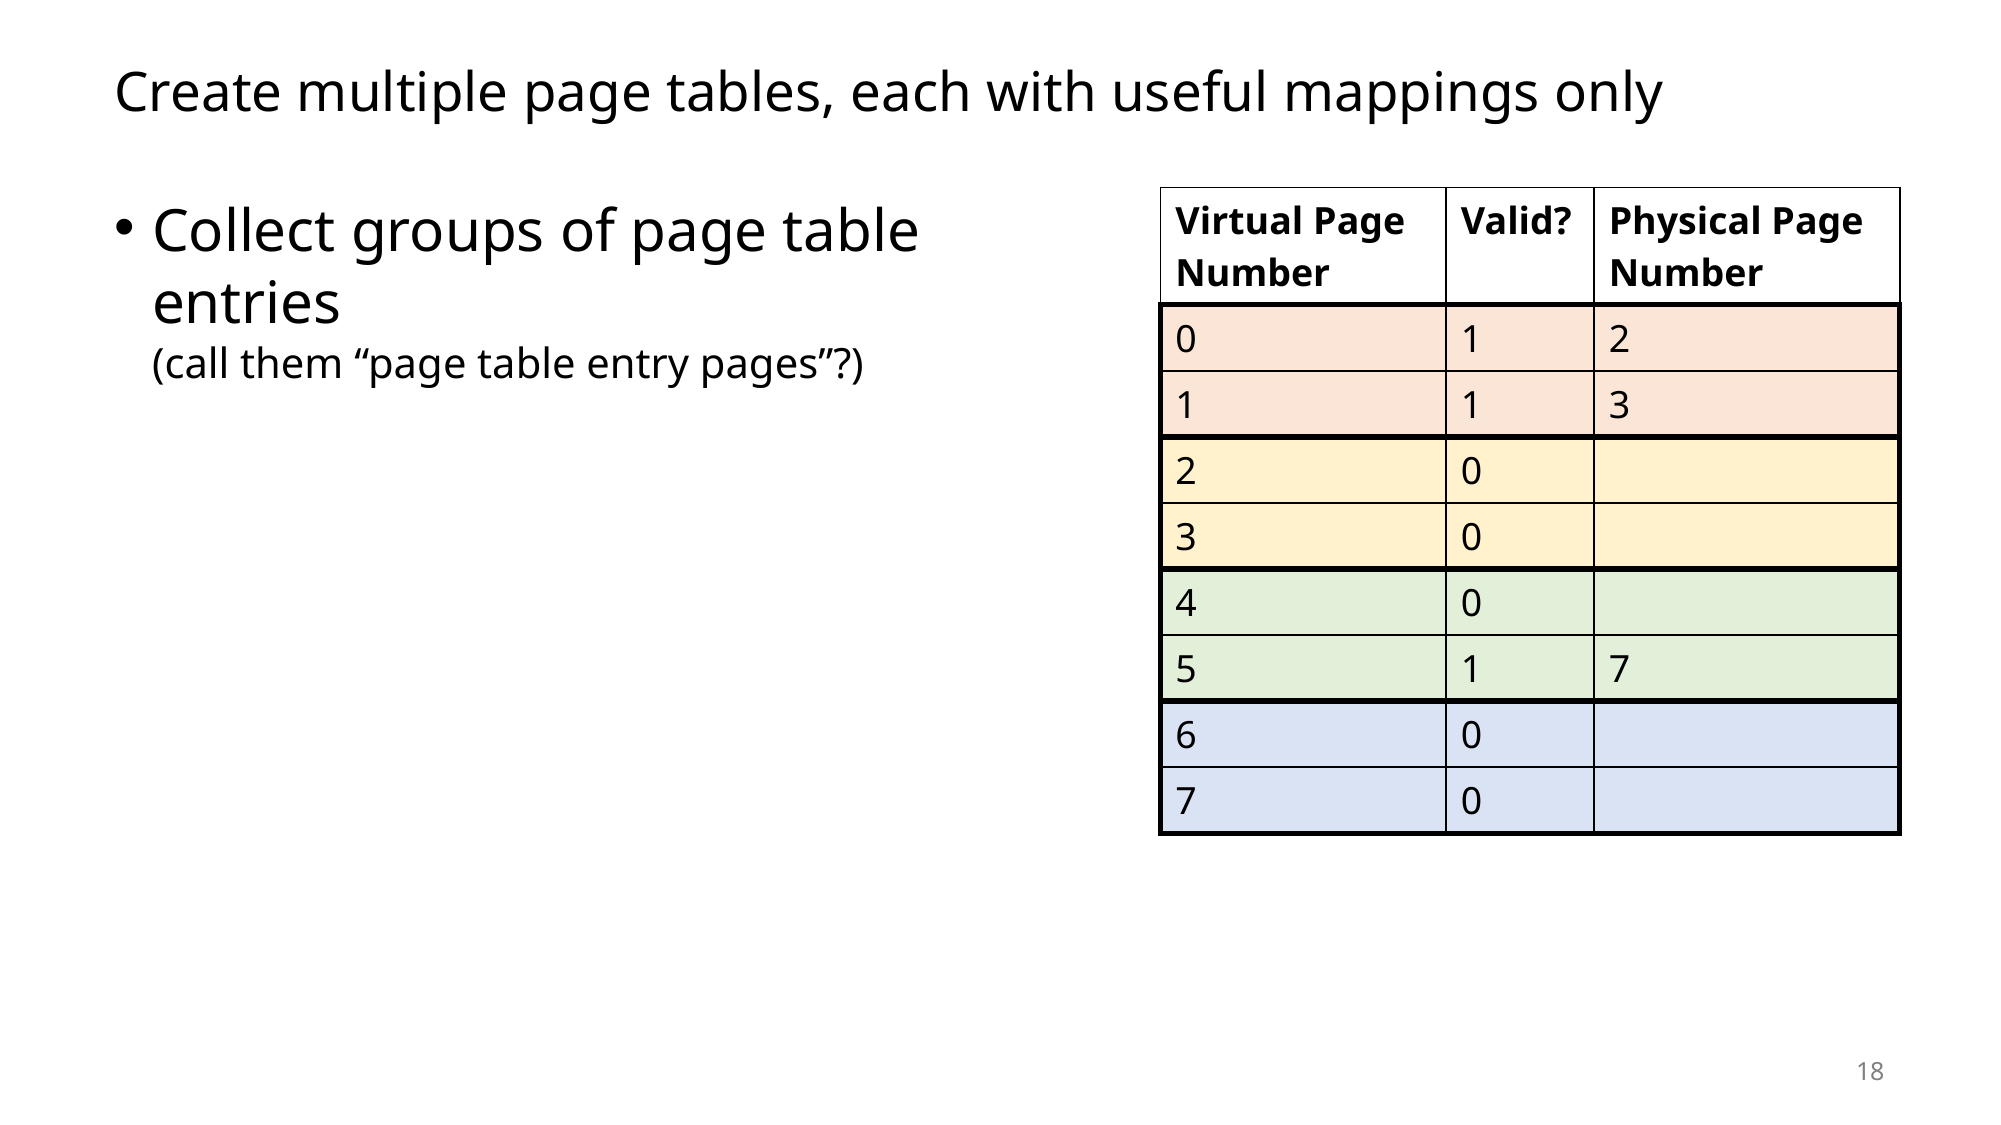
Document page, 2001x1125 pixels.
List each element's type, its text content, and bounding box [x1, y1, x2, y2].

table_header Physical Page Number [1595, 188, 1899, 302]
table_cell 1 [1447, 372, 1593, 434]
table_cell 3 [1595, 372, 1897, 434]
table_cell 7 [1595, 636, 1897, 698]
table_cell 0 [1447, 440, 1593, 502]
table_header Virtual Page Number [1161, 188, 1445, 302]
table_cell [1595, 768, 1897, 831]
title Create multiple page tables, each with useful mappings only [99, 37, 1900, 150]
table_cell 0 [1447, 572, 1593, 634]
table_cell 2 [1595, 307, 1897, 370]
table_cell 3 [1163, 504, 1445, 566]
table_cell 1 [1447, 636, 1593, 698]
table_cell [1595, 572, 1897, 634]
table_cell 1 [1447, 307, 1593, 370]
table_header Valid? [1447, 188, 1593, 302]
table_cell 1 [1163, 372, 1445, 434]
table_cell [1595, 440, 1897, 502]
table_cell 6 [1163, 704, 1445, 766]
table_cell 0 [1163, 307, 1445, 370]
table_cell 2 [1163, 440, 1445, 502]
text_box Collect groups of page table entries (call them “page table entry pages”?) [99, 187, 1140, 1013]
table_cell [1595, 704, 1897, 766]
table_cell 0 [1447, 768, 1593, 831]
slide_number 18 [1749, 1042, 1900, 1103]
table_cell 5 [1163, 636, 1445, 698]
table_cell 7 [1163, 768, 1445, 831]
table_cell 4 [1163, 572, 1445, 634]
table_cell 0 [1447, 704, 1593, 766]
table_cell 0 [1447, 504, 1593, 566]
table_cell [1595, 504, 1897, 566]
